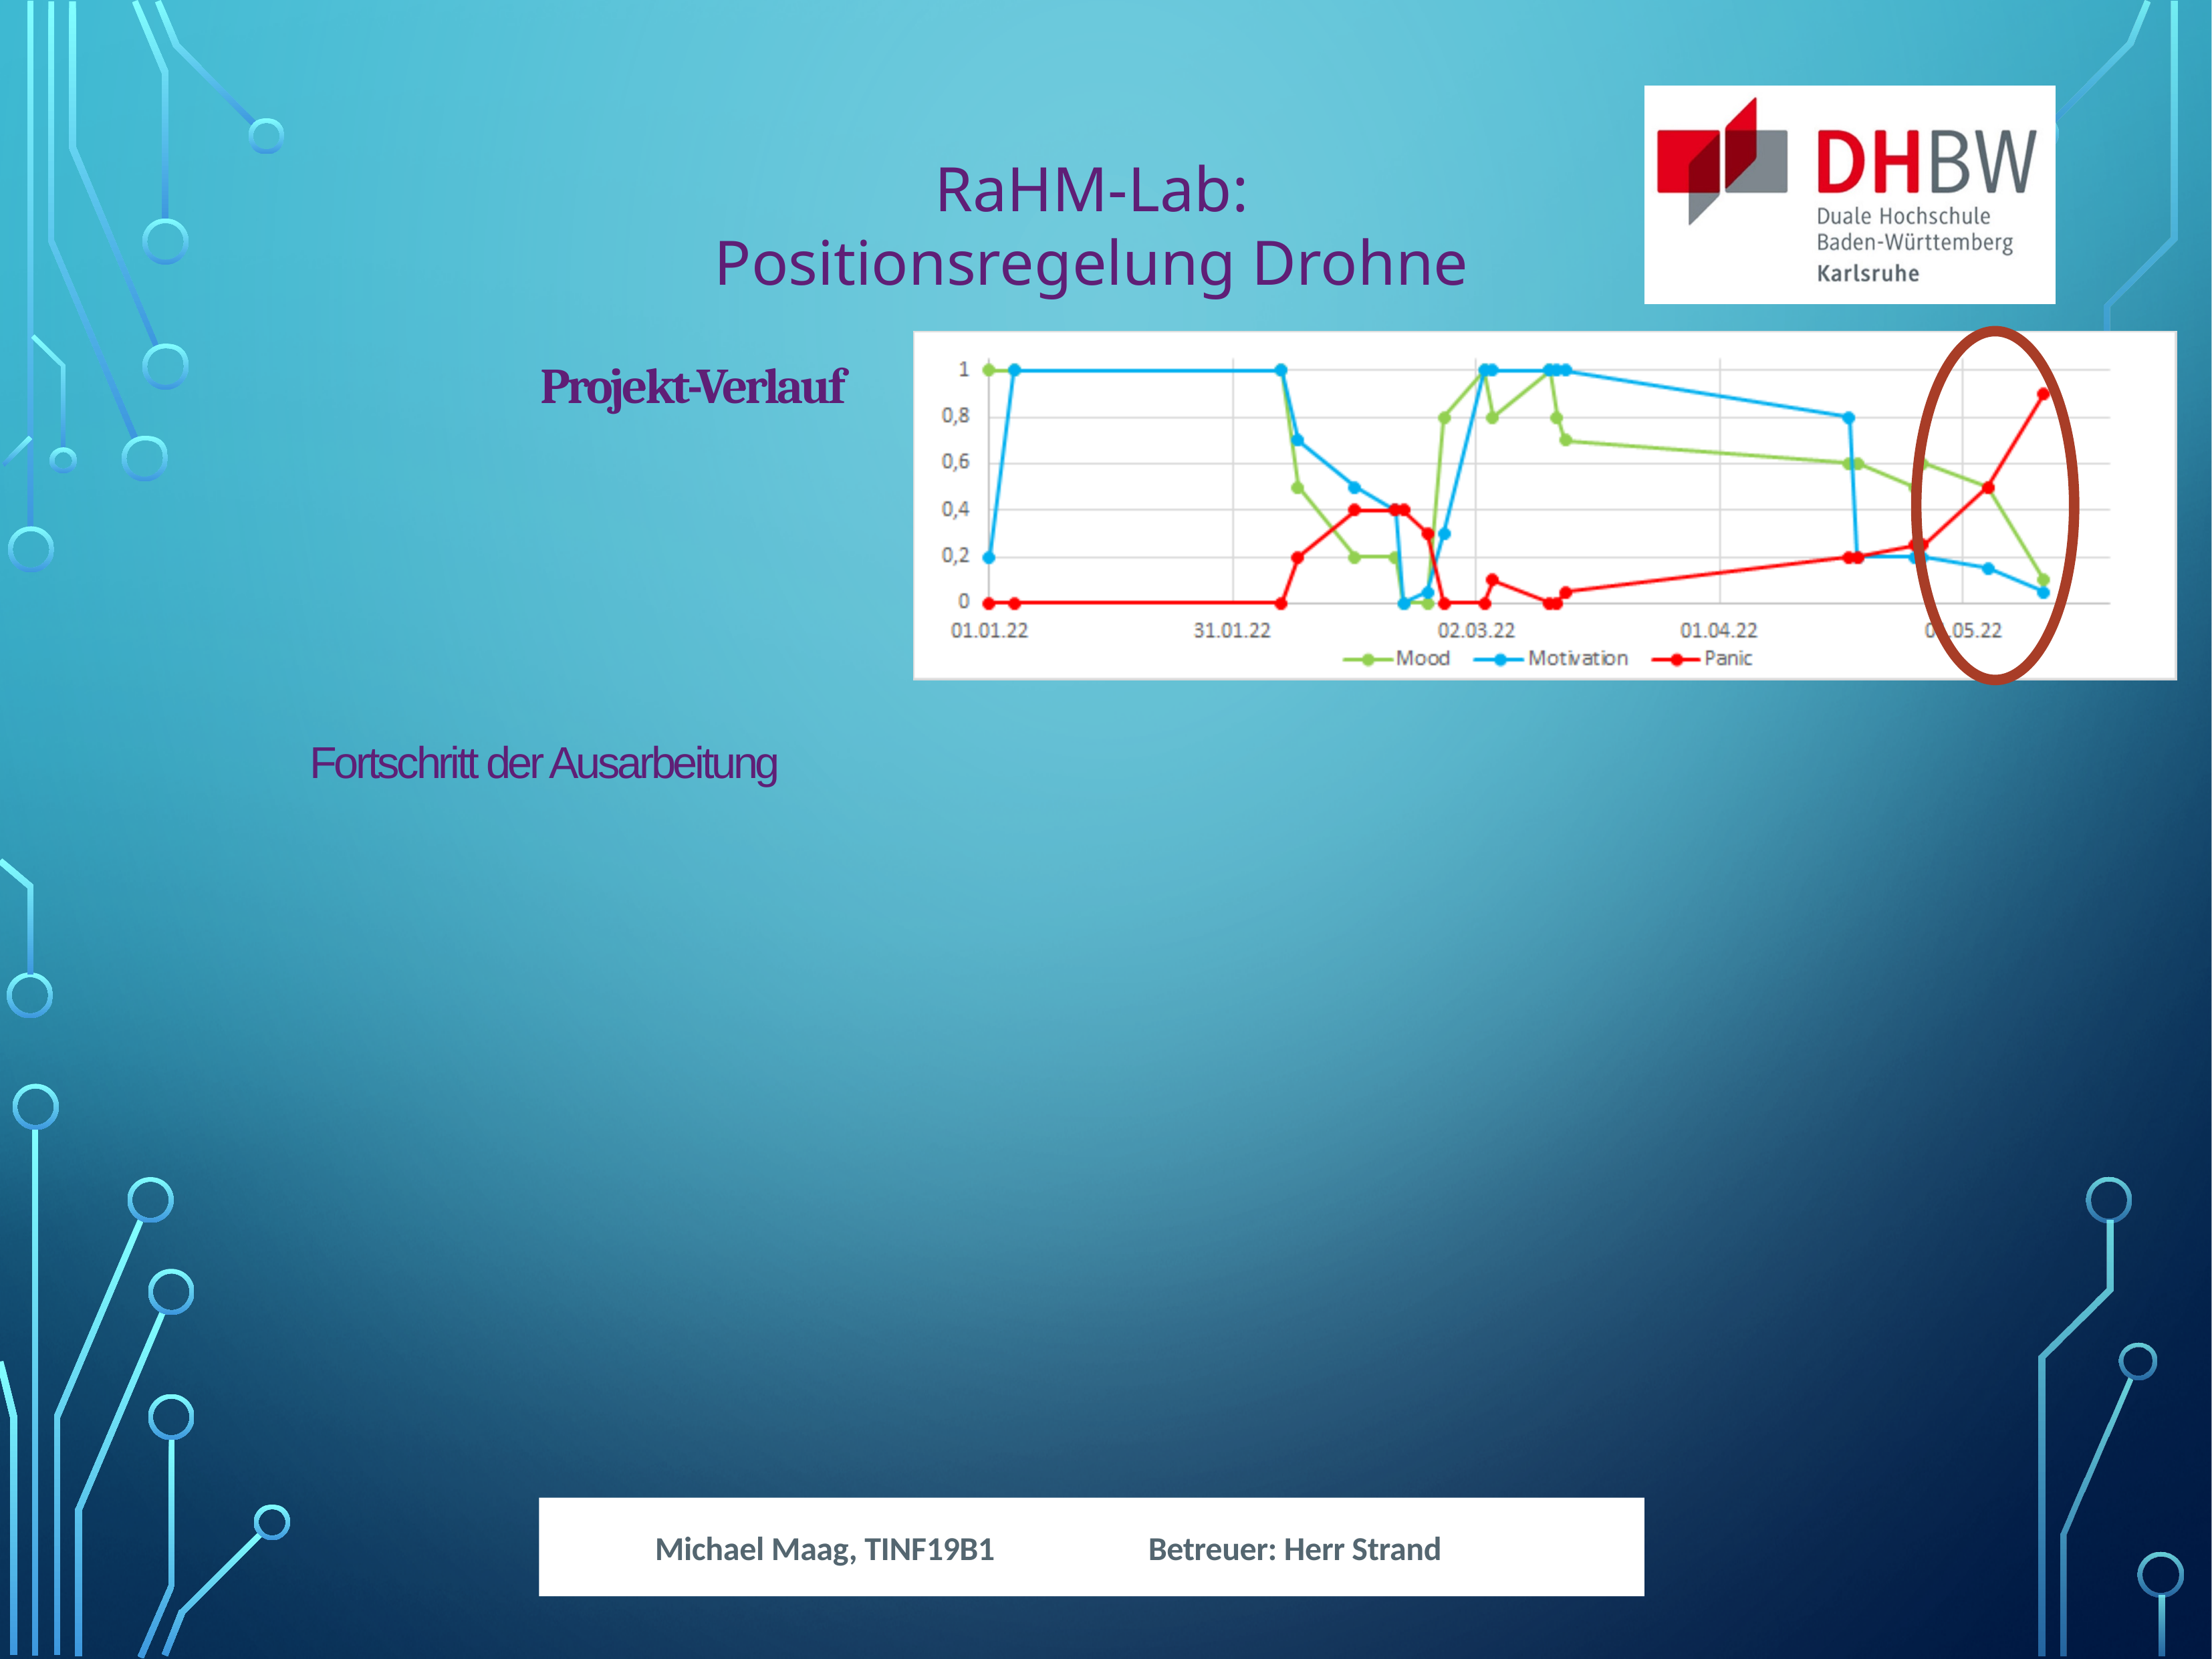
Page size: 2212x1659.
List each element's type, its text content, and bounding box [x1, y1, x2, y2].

text_box Projekt-Verlauf [539, 353, 913, 414]
text_box RaHM-Lab: Positionsregelung Drohne [657, 145, 1526, 302]
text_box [539, 1497, 1645, 1597]
picture [1644, 85, 2056, 304]
picture [913, 331, 2177, 680]
text_box Fortschritt der Ausarbeitung [308, 734, 1493, 788]
